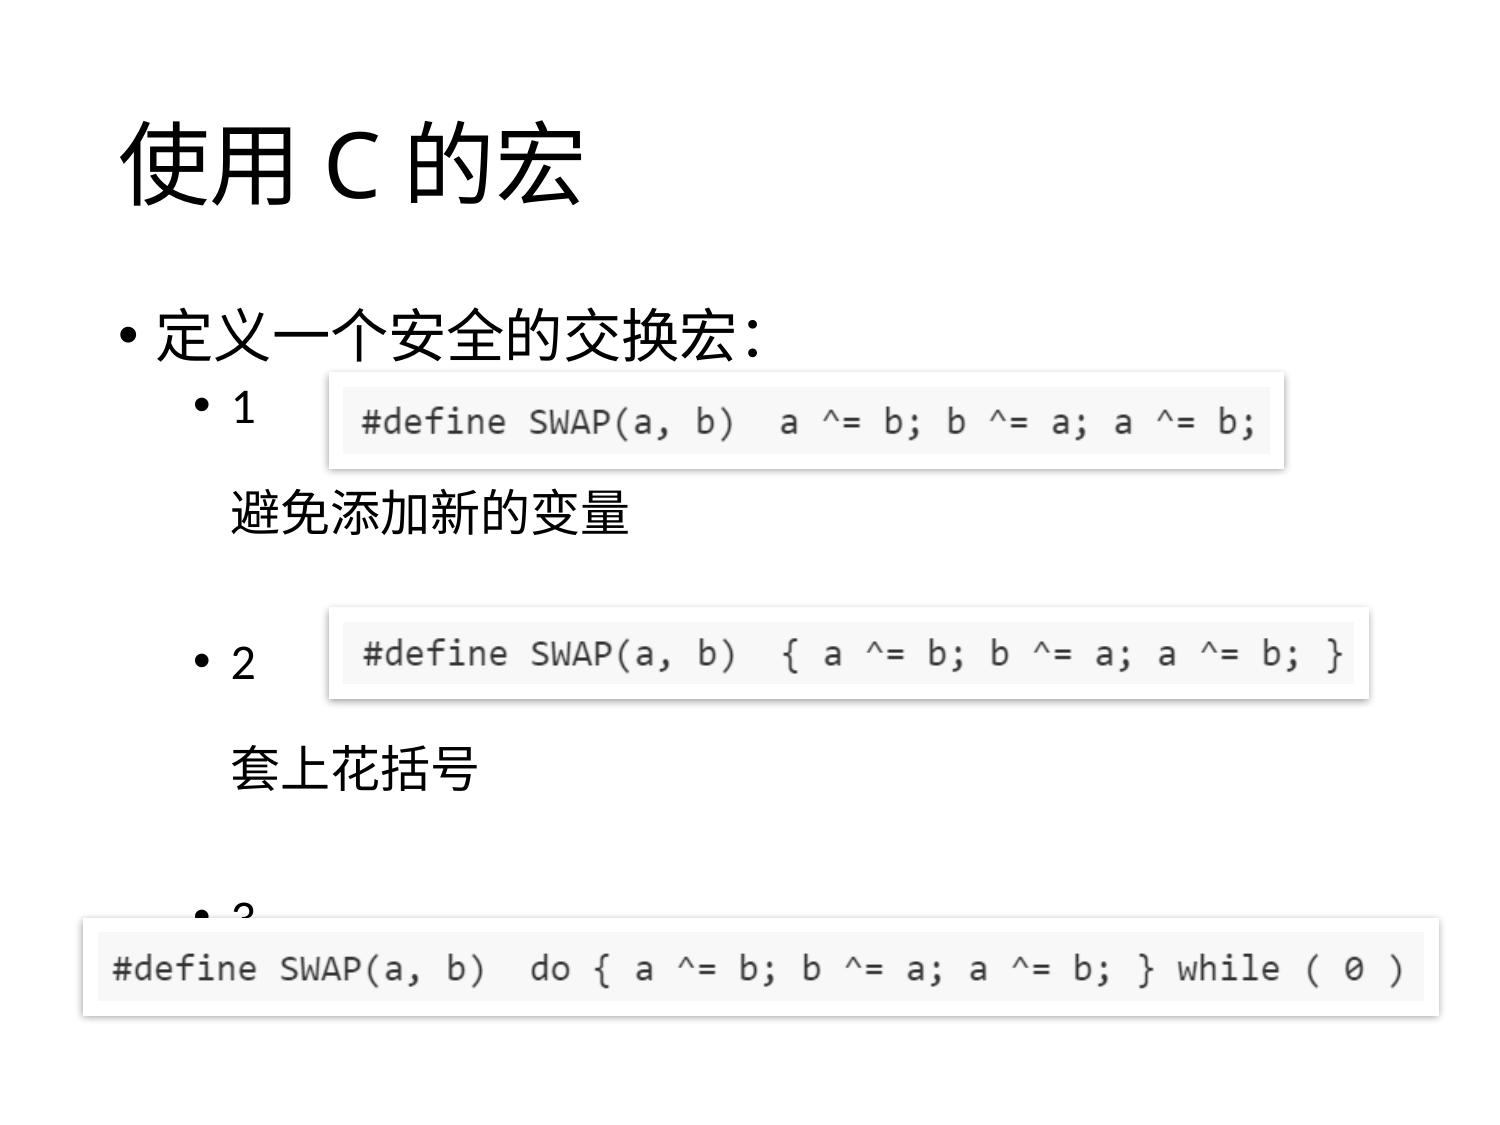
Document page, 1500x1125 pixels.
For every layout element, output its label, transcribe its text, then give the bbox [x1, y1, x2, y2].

picture [343, 621, 1355, 685]
picture [97, 932, 1425, 1001]
list 定义一个安全的交换宏： 1 避免添加新的变量 2 套上花括号 3 [103, 299, 1397, 915]
picture [343, 386, 1270, 455]
title 使用C的宏 [103, 59, 1397, 278]
